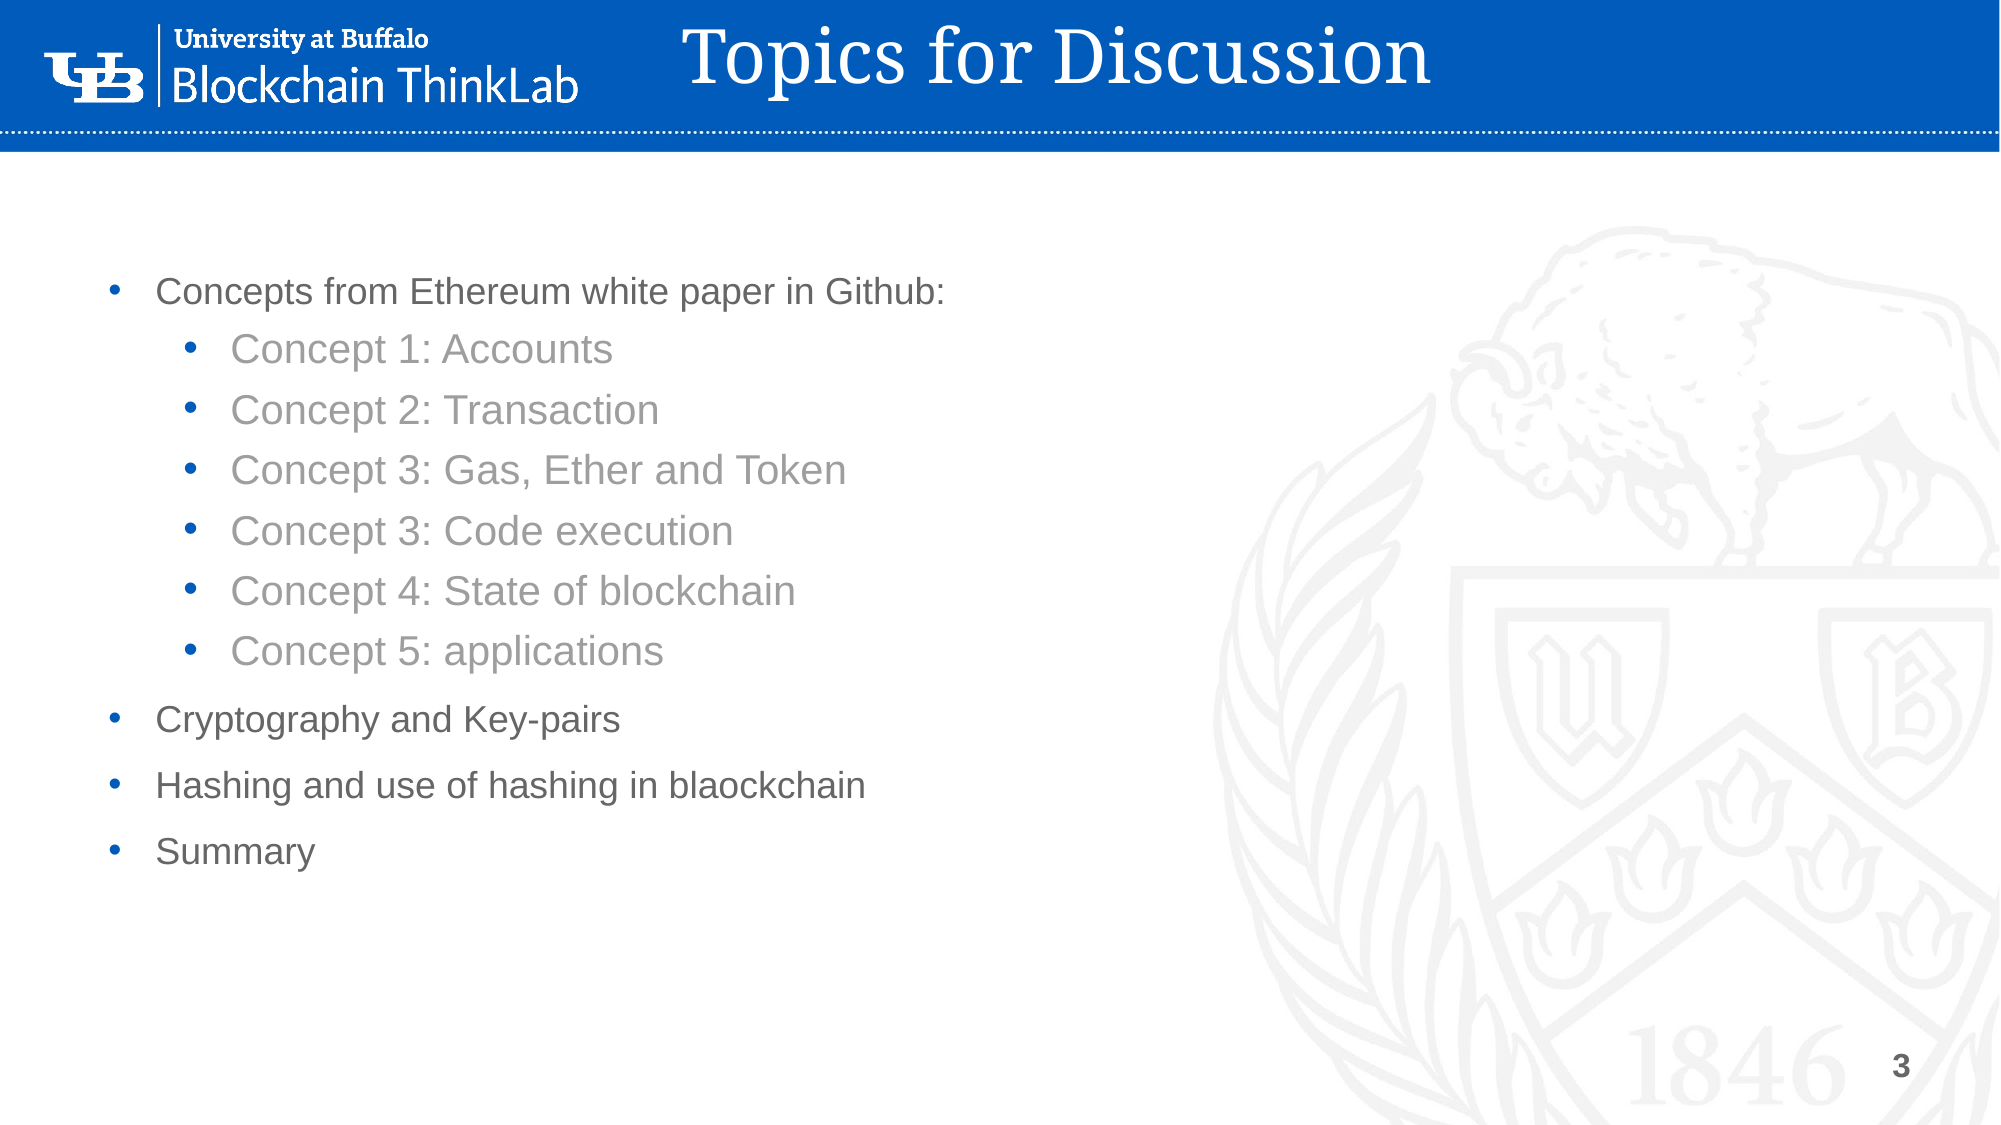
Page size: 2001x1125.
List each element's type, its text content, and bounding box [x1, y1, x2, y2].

picture [0, 0, 2000, 1125]
title Topics for Discussion [666, 18, 1907, 111]
list Concepts from Ethereum white paper in Github: Concept 1: Accounts Concept 2: Transaction Concept 3: Gas, Ether and Token Concept 3: Code execution Concept 4: State of blockchain Concept 5: applications Cryptography and Key-pairs Hashing and use of hashing in blaockchain Summary [93, 259, 1602, 1069]
